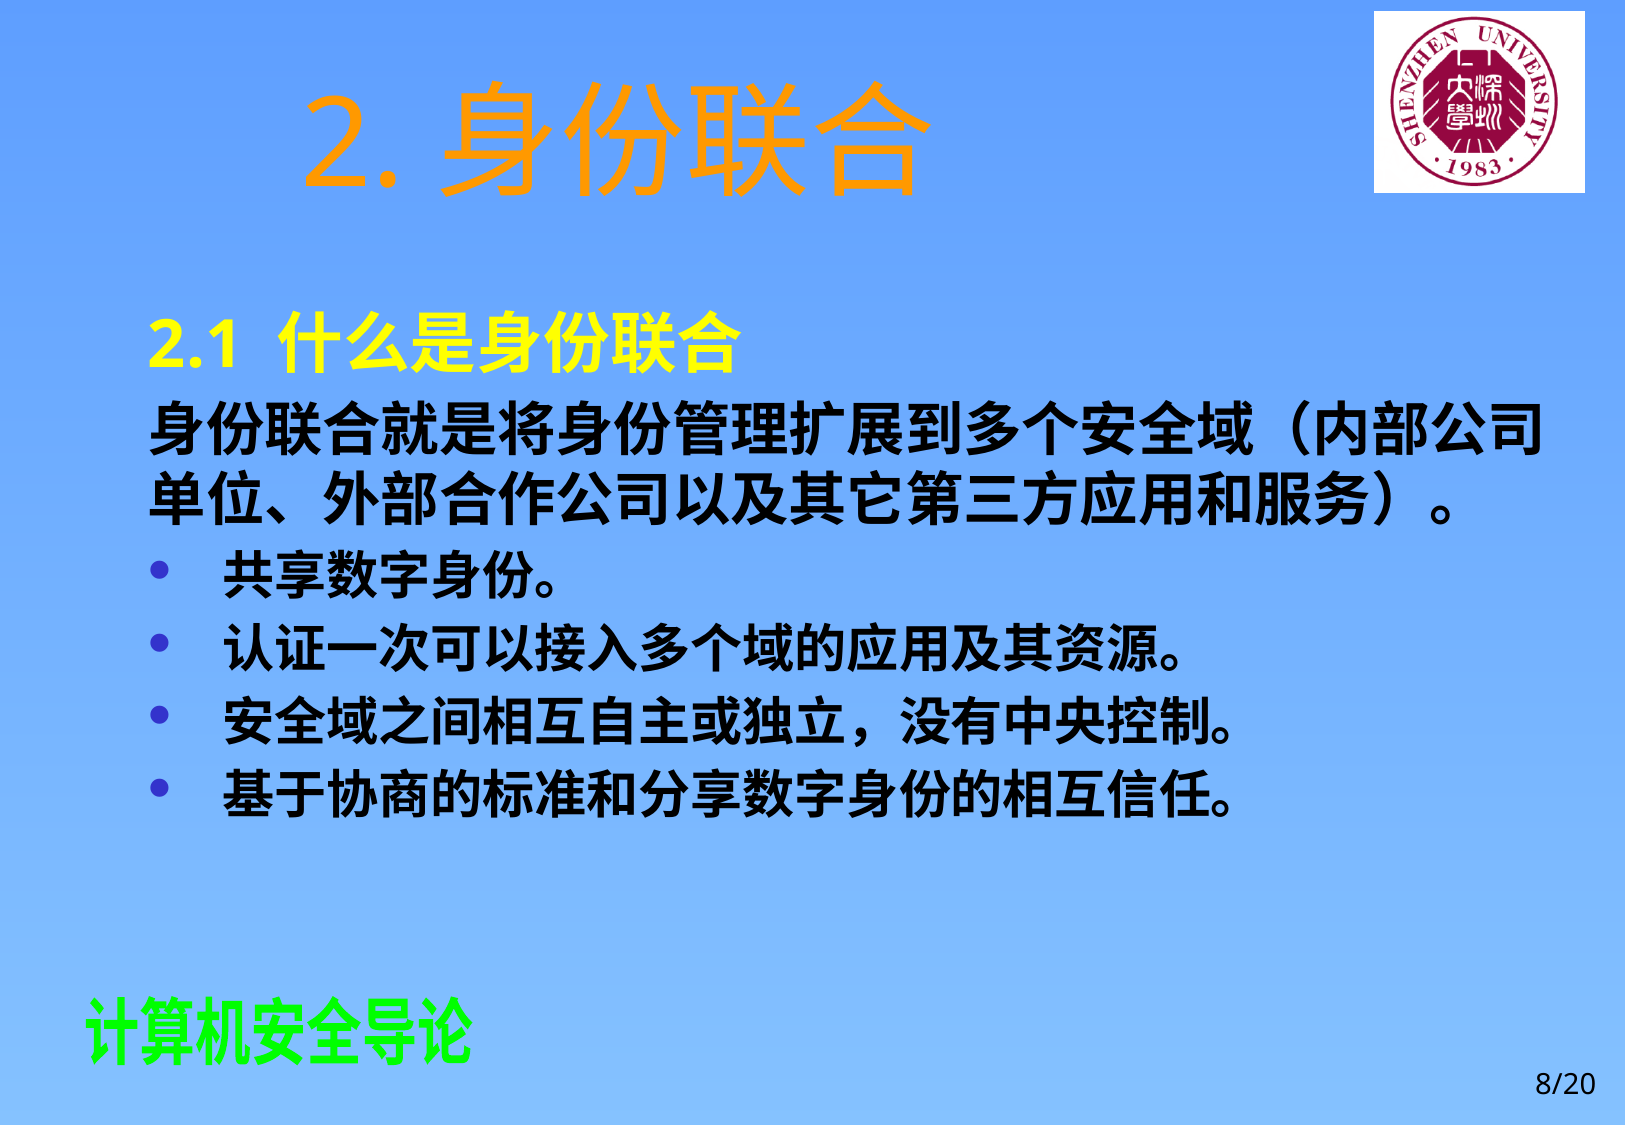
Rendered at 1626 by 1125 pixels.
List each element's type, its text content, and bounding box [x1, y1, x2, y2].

picture [1374, 11, 1585, 193]
title 2.身份联合 [285, 93, 1304, 219]
slide_number 8/20 [1438, 1062, 1612, 1113]
list 2.1 什么是身份联合 身份联合就是将身份管理扩展到多个安全域（内部公司单位、外部合作公司以及其它第三方应用和服务）。 共享数字身份。 认证一次可以接入多个域的应用及其资源。 安全域之间相互自主或独立，没有中央控制。 基于协商的标准和分享数字身份的相互信任。 [132, 292, 1574, 906]
